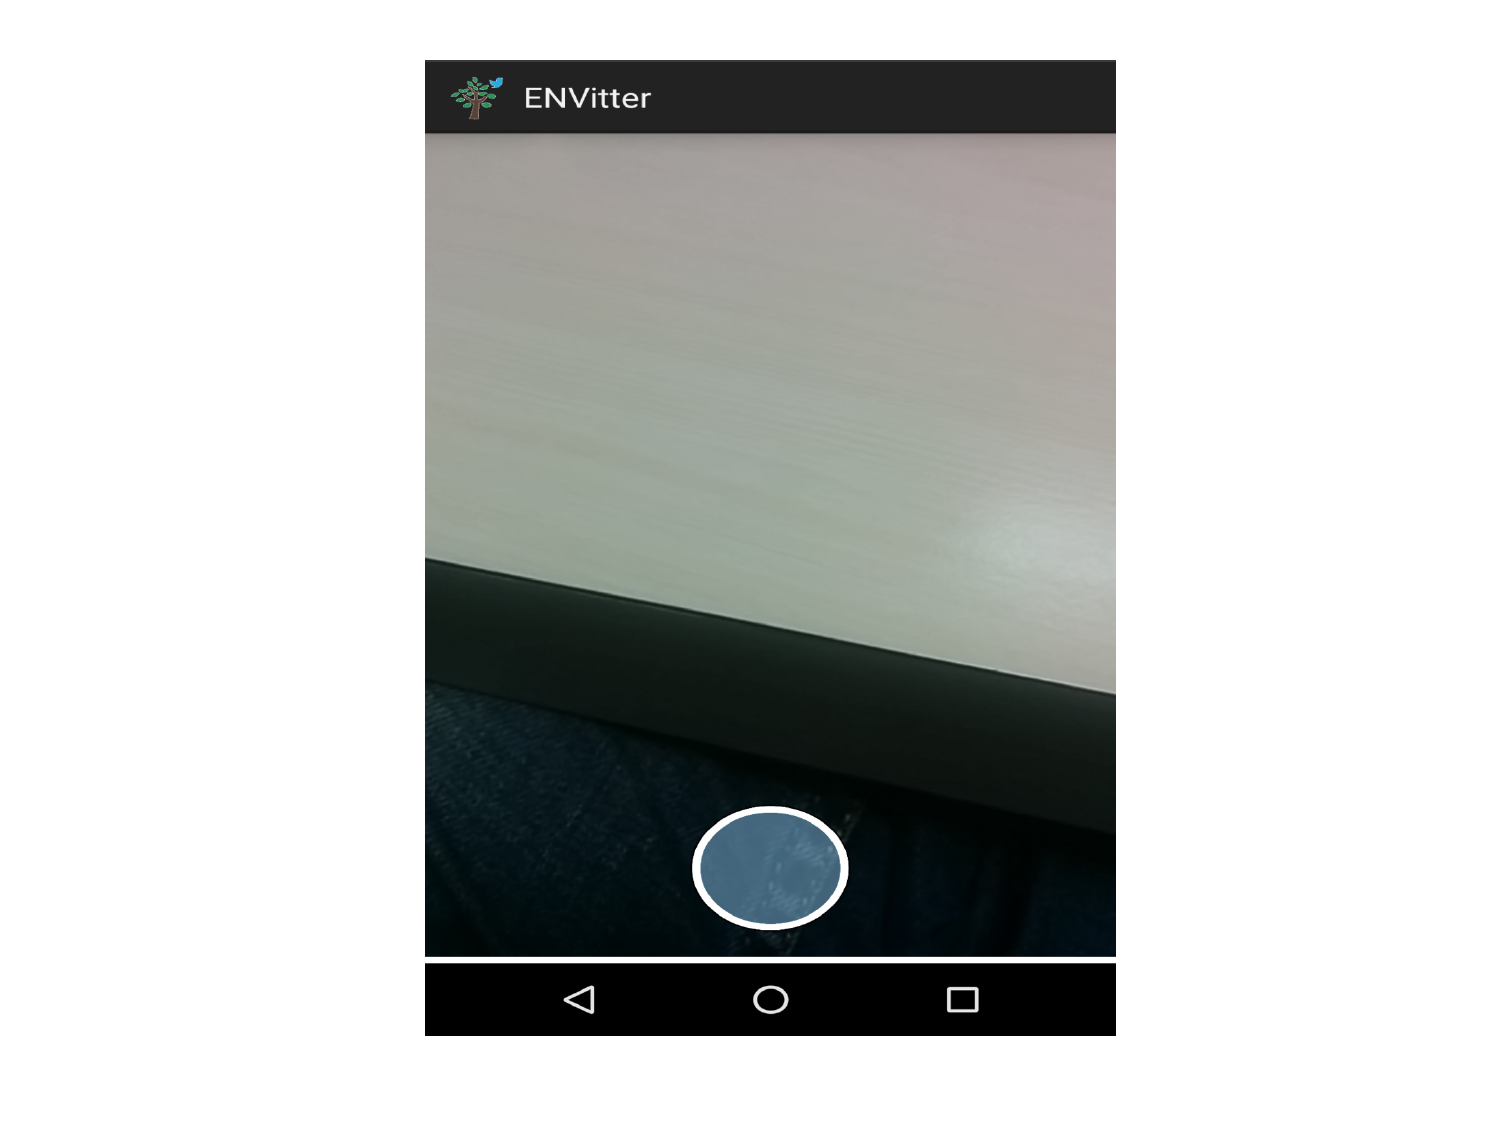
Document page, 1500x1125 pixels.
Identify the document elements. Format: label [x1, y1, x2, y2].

picture [425, 59, 1116, 1036]
